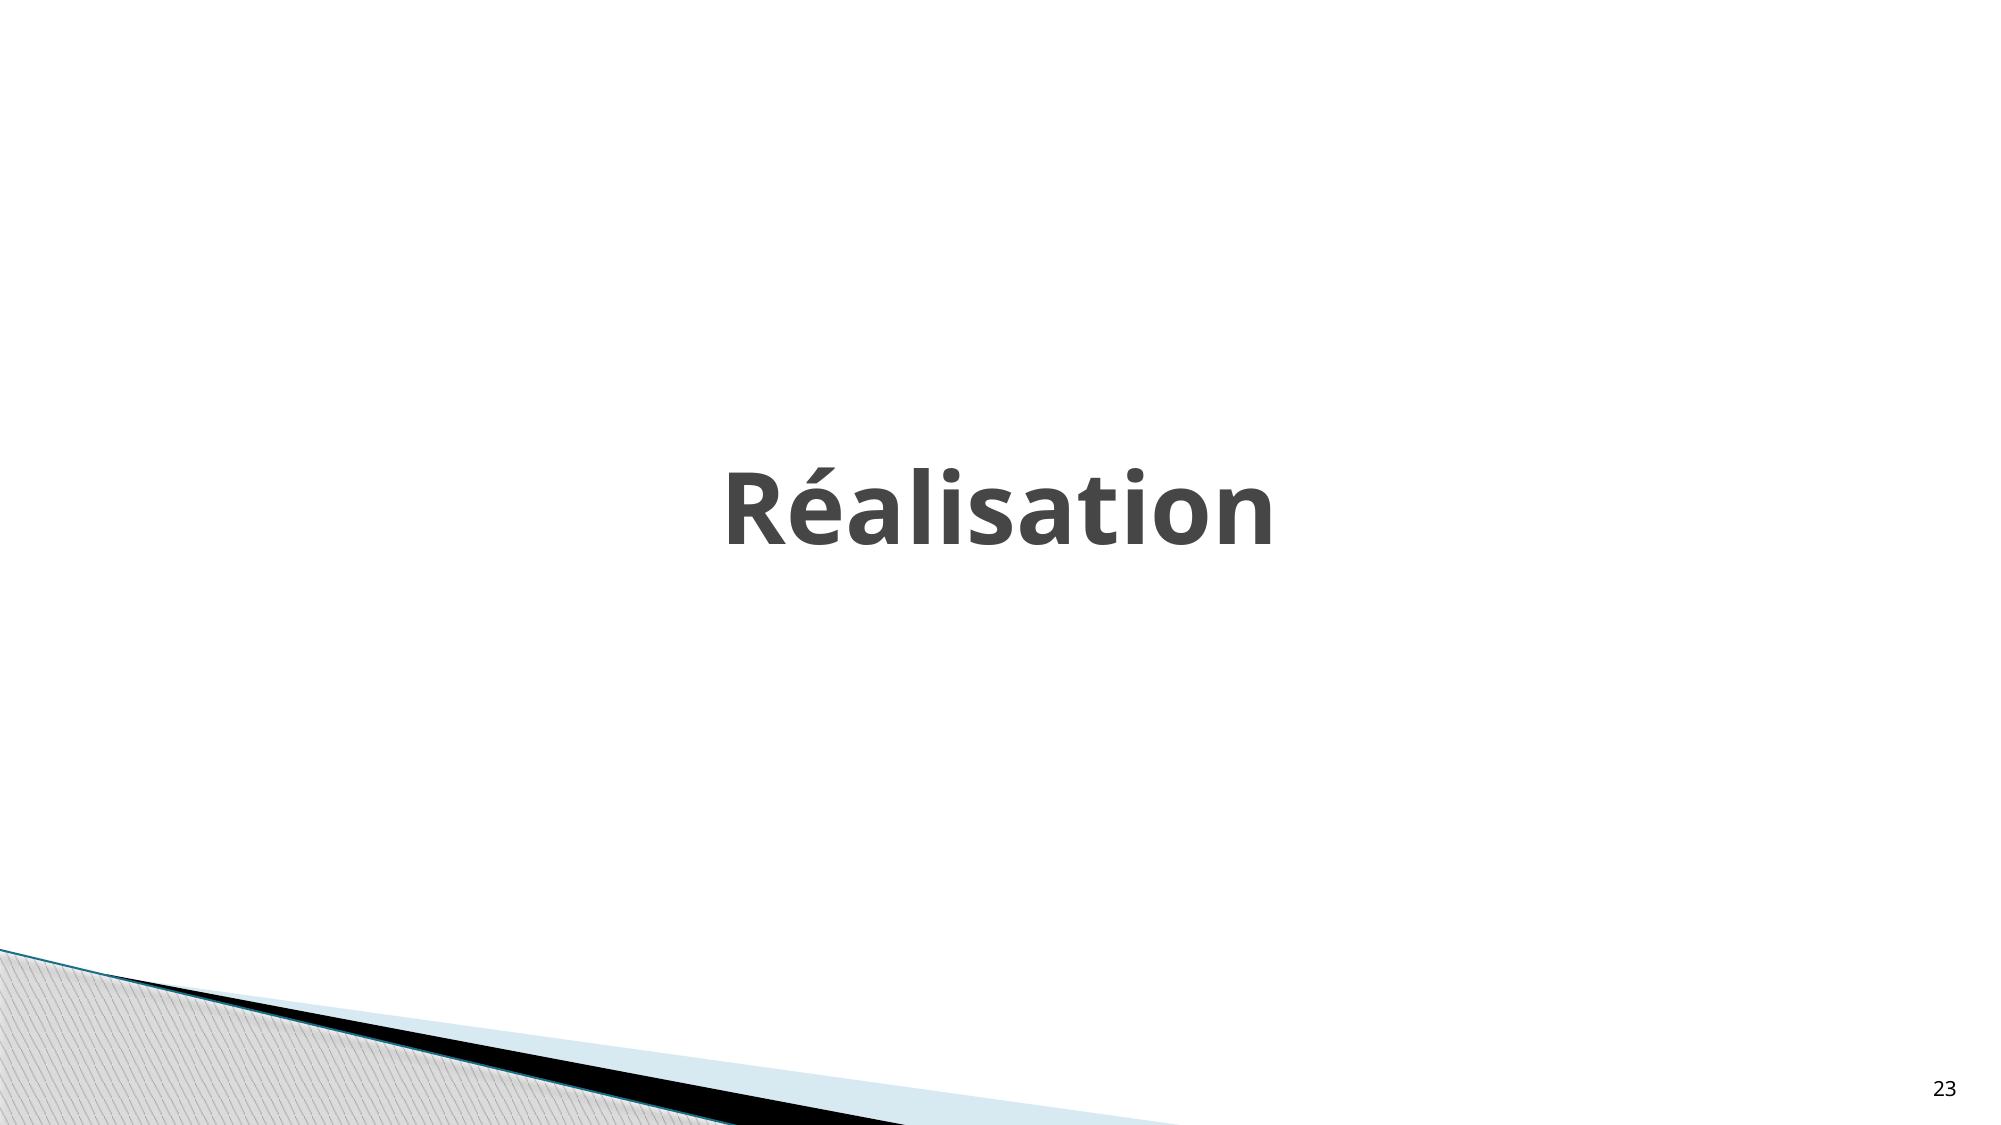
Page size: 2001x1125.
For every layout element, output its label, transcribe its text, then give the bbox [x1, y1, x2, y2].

slide_number 23 [1891, 1051, 1972, 1112]
title Réalisation [249, 375, 1750, 635]
